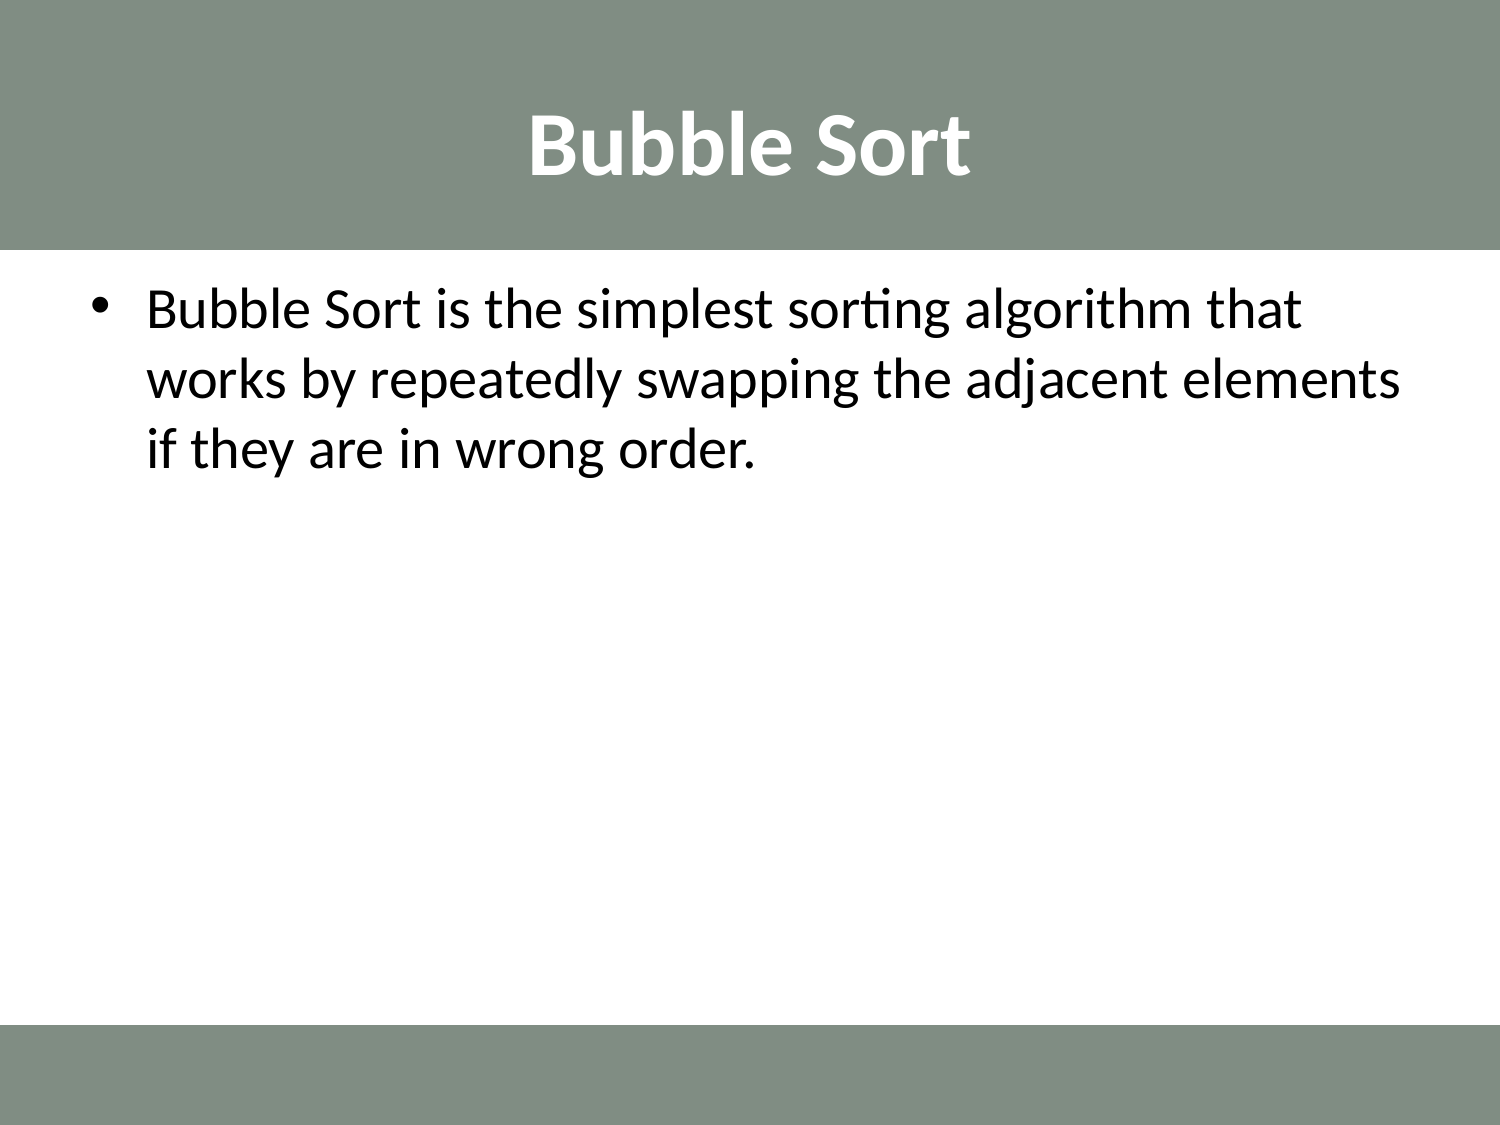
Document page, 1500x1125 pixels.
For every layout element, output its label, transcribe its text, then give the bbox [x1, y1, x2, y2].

title Bubble Sort [75, 45, 1425, 233]
list Bubble Sort is the simplest sorting algorithm that works by repeatedly swapping the adjacent elements if they are in wrong order. [75, 262, 1425, 1005]
